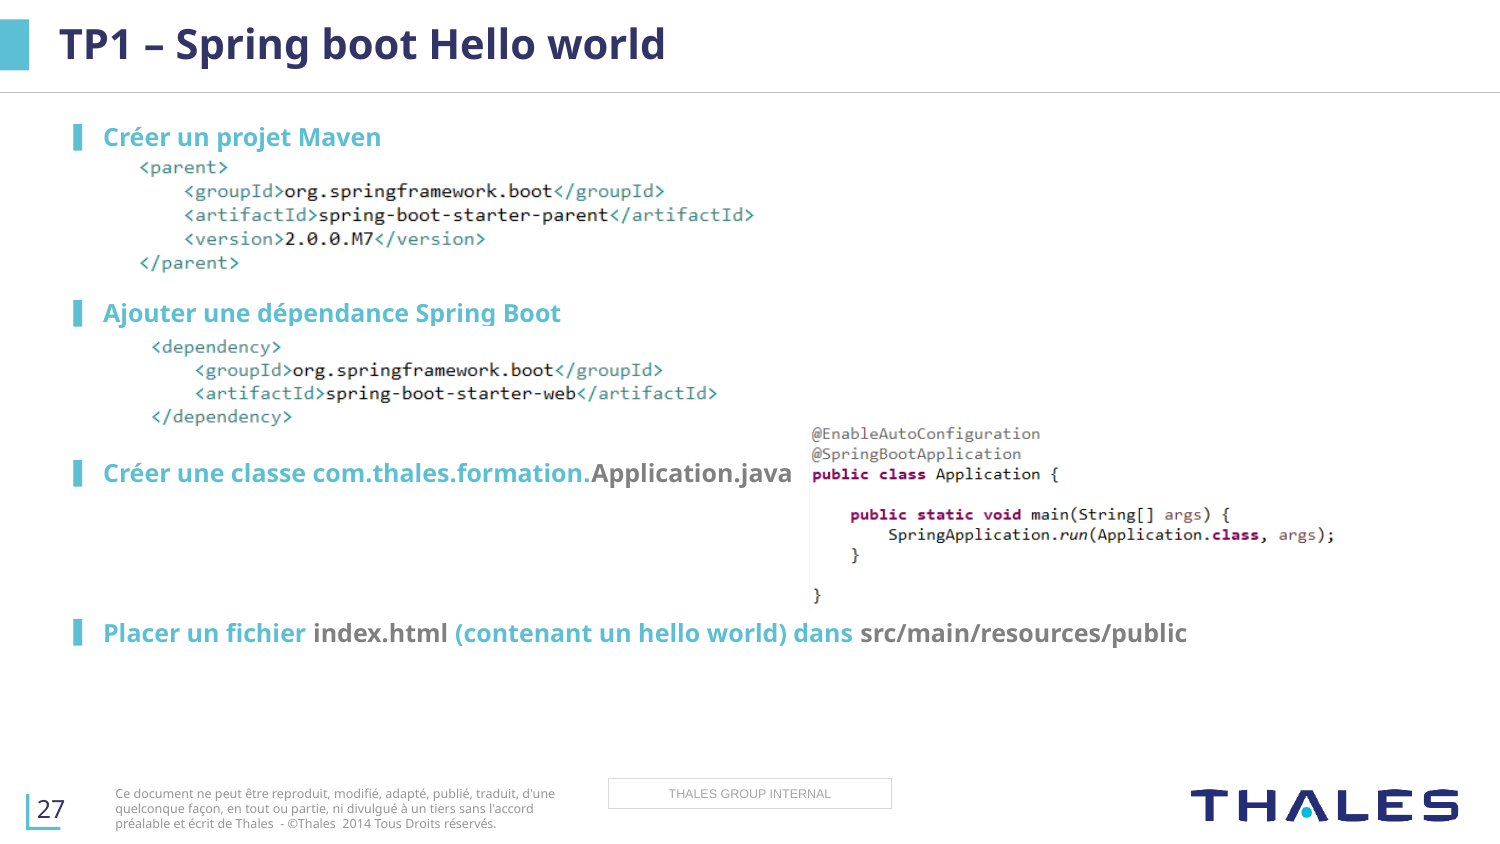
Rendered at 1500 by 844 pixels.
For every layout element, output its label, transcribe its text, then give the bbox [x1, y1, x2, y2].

list Créer un projet Maven Ajouter une dépendance Spring Boot Créer une classe com.thales.formation.Application.java Placer un fichier index.html (contenant un hello world) dans src/main/resources/public [29, 114, 1467, 760]
picture [134, 326, 741, 436]
picture [809, 423, 1344, 611]
picture [1183, 778, 1467, 833]
title TP1 – Spring boot Hello world [43, 0, 1467, 93]
picture [134, 152, 762, 279]
